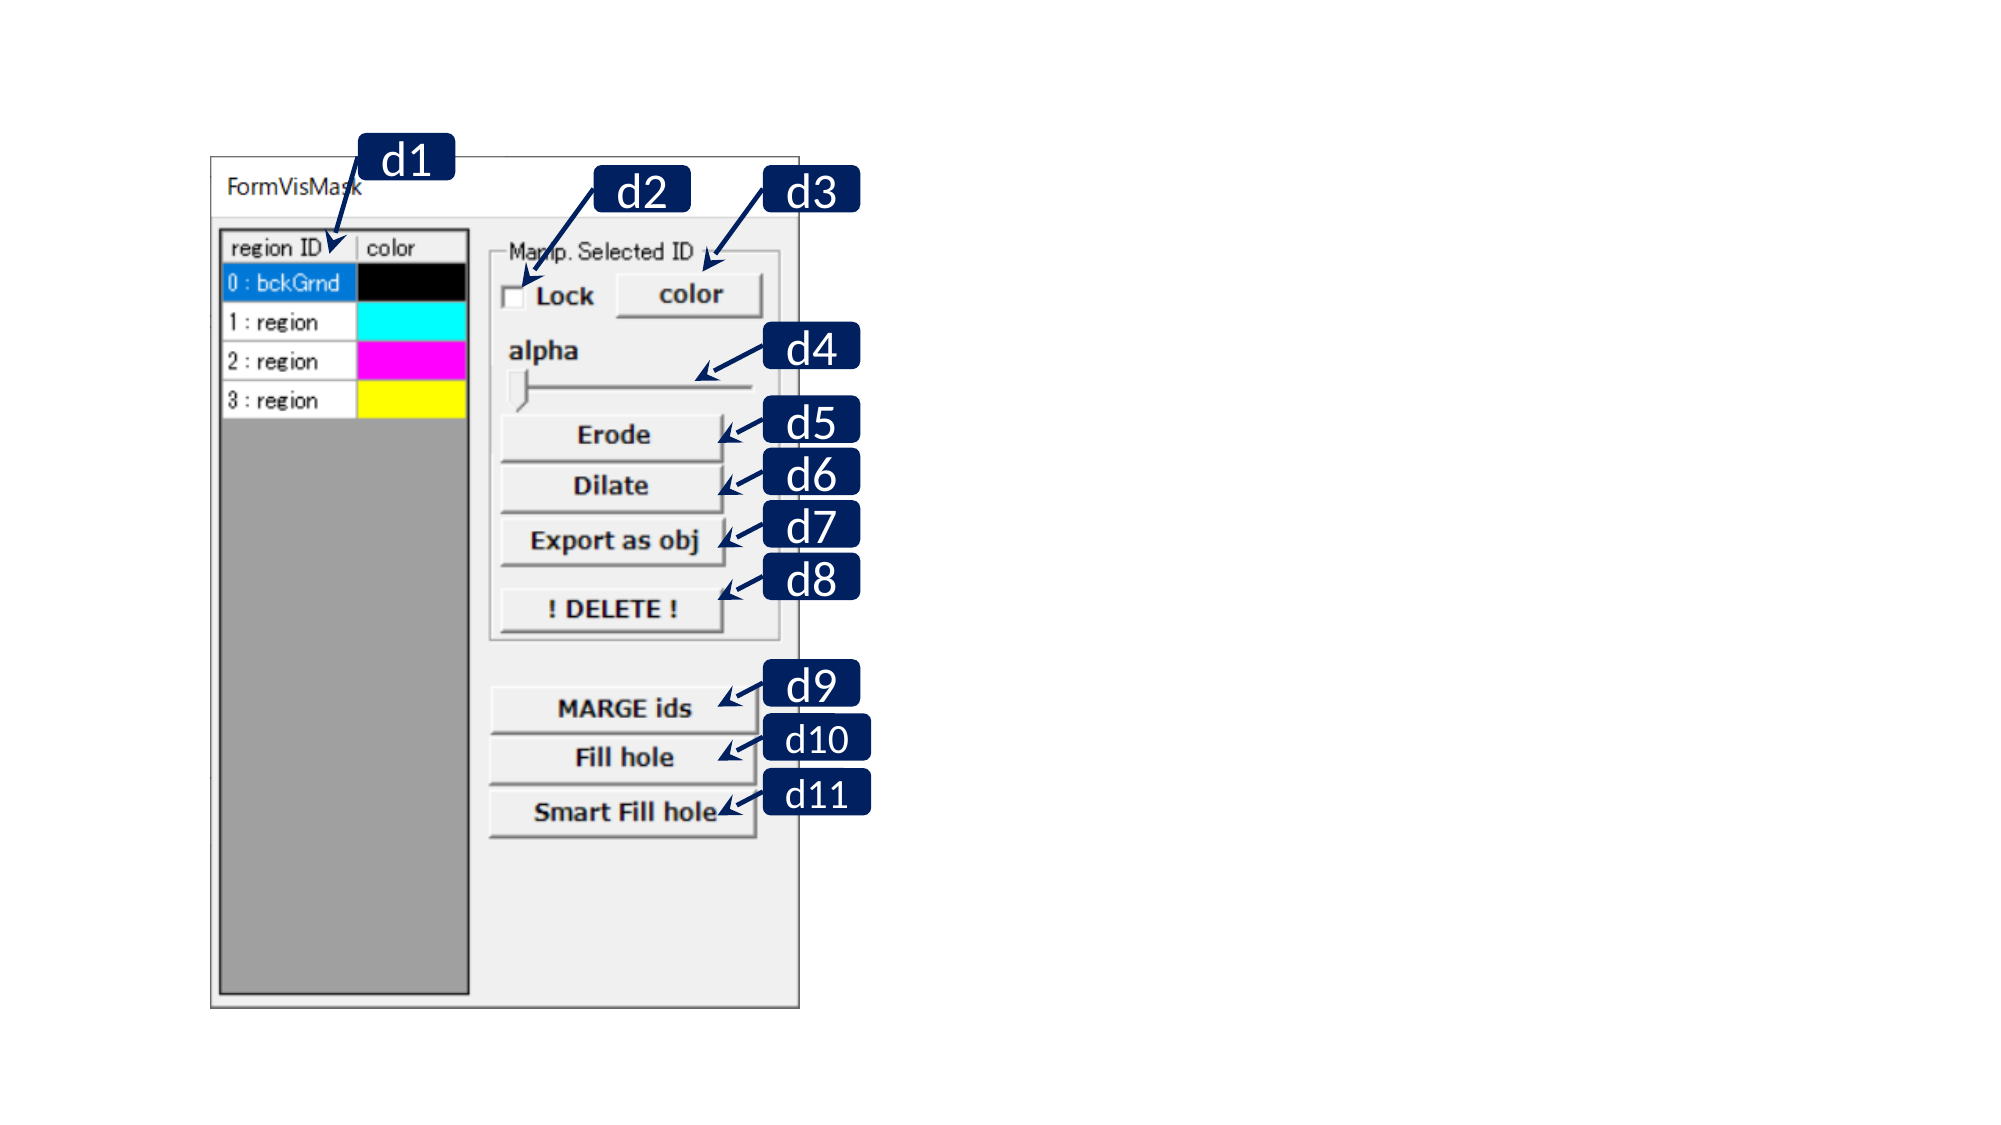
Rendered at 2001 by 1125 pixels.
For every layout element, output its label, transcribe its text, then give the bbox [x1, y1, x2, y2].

text_box d6 [800, 446, 862, 497]
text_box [717, 736, 763, 761]
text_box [717, 471, 763, 496]
text_box d3 [800, 163, 862, 214]
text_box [717, 791, 763, 816]
text_box d11 [800, 766, 873, 817]
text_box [521, 188, 594, 288]
text_box d5 [800, 394, 862, 444]
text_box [702, 188, 763, 272]
text_box d1 [356, 131, 457, 156]
text_box d4 [800, 320, 862, 371]
text_box d8 [800, 551, 862, 602]
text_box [694, 345, 763, 381]
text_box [717, 523, 763, 548]
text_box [717, 576, 763, 600]
text_box d7 [800, 499, 862, 549]
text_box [717, 682, 763, 707]
text_box d10 [800, 712, 873, 762]
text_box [329, 156, 358, 254]
picture [210, 156, 800, 1009]
text_box d9 [800, 658, 862, 708]
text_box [717, 419, 763, 443]
